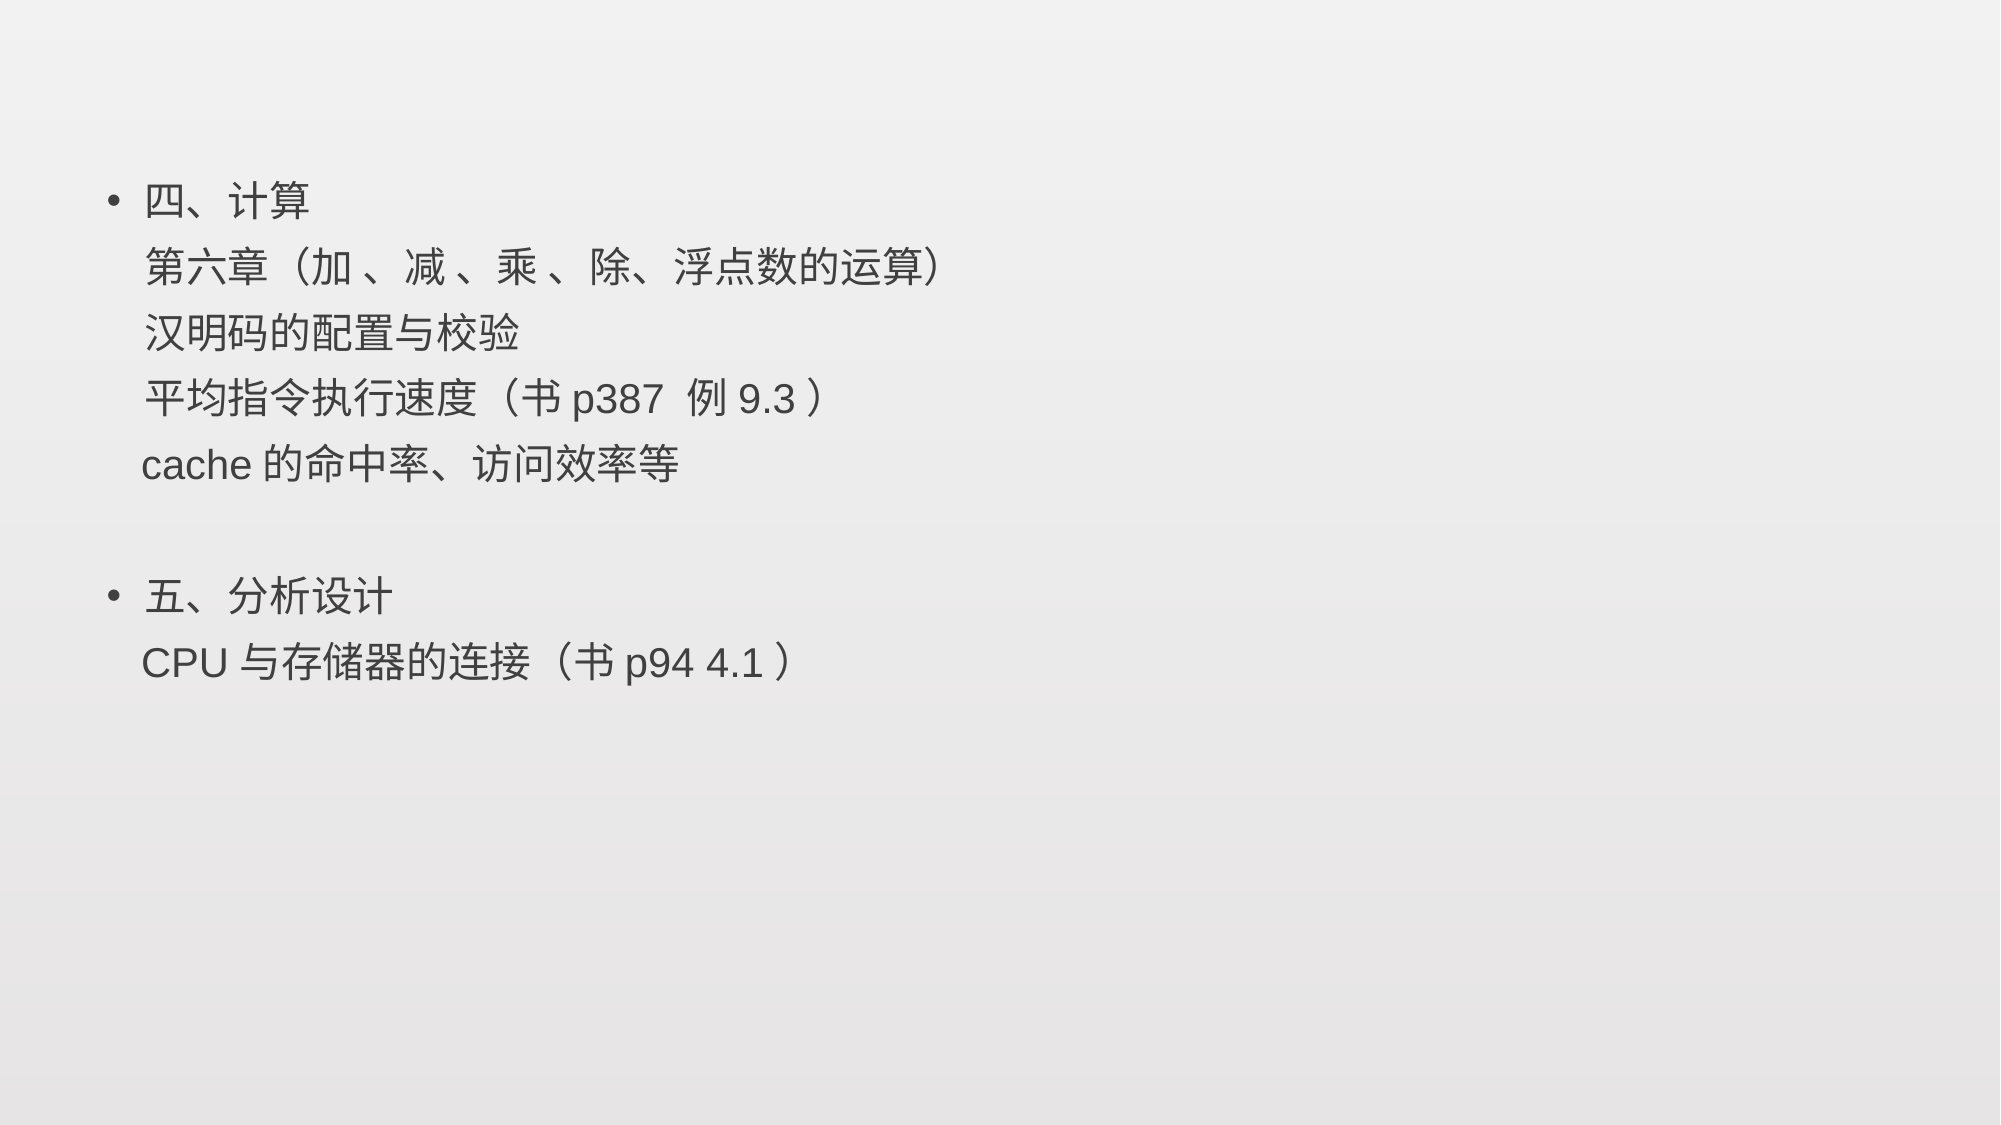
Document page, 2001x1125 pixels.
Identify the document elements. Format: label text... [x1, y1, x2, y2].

list 四、计算 第六章（加 、减 、乘 、除、浮点数的运算） 汉明码的配置与校验 平均指令执行速度（书p387 例9.3） cache的命中率、访问效率等 五、分析设计 CPU与存储器的连接（书p94 4.1） [91, 173, 1817, 887]
